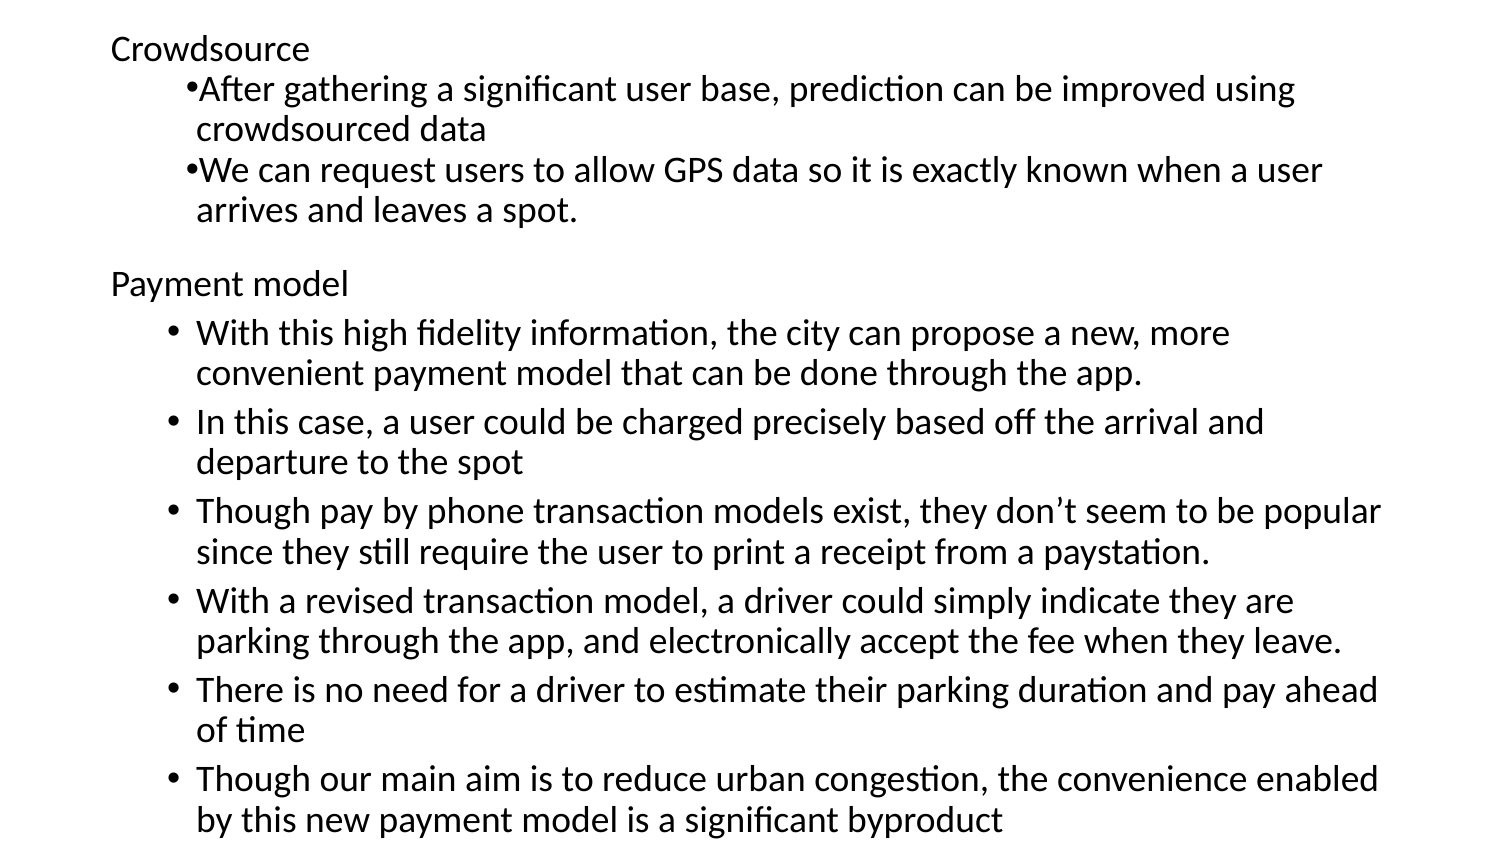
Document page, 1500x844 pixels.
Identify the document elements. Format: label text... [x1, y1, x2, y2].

list Crowdsource After gathering a significant user base, prediction can be improved using crowdsourced data We can request users to allow GPS data so it is exactly known when a user arrives and leaves a spot. Payment model With this high fidelity information, the city can propose a new, more convenient payment model that can be done through the app. In this case, a user could be charged precisely based off the arrival and departure to the spot Though pay by phone transaction models exist, they don’t seem to be popular since they still require the user to print a receipt from a paystation. With a revised transaction model, a driver could simply indicate they are parking through the app, and electronically accept the fee when they leave. There is no need for a driver to estimate their parking duration and pay ahead of time Though our main aim is to reduce urban congestion, the convenience enabled by this new payment model is a significant byproduct [99, 23, 1401, 797]
